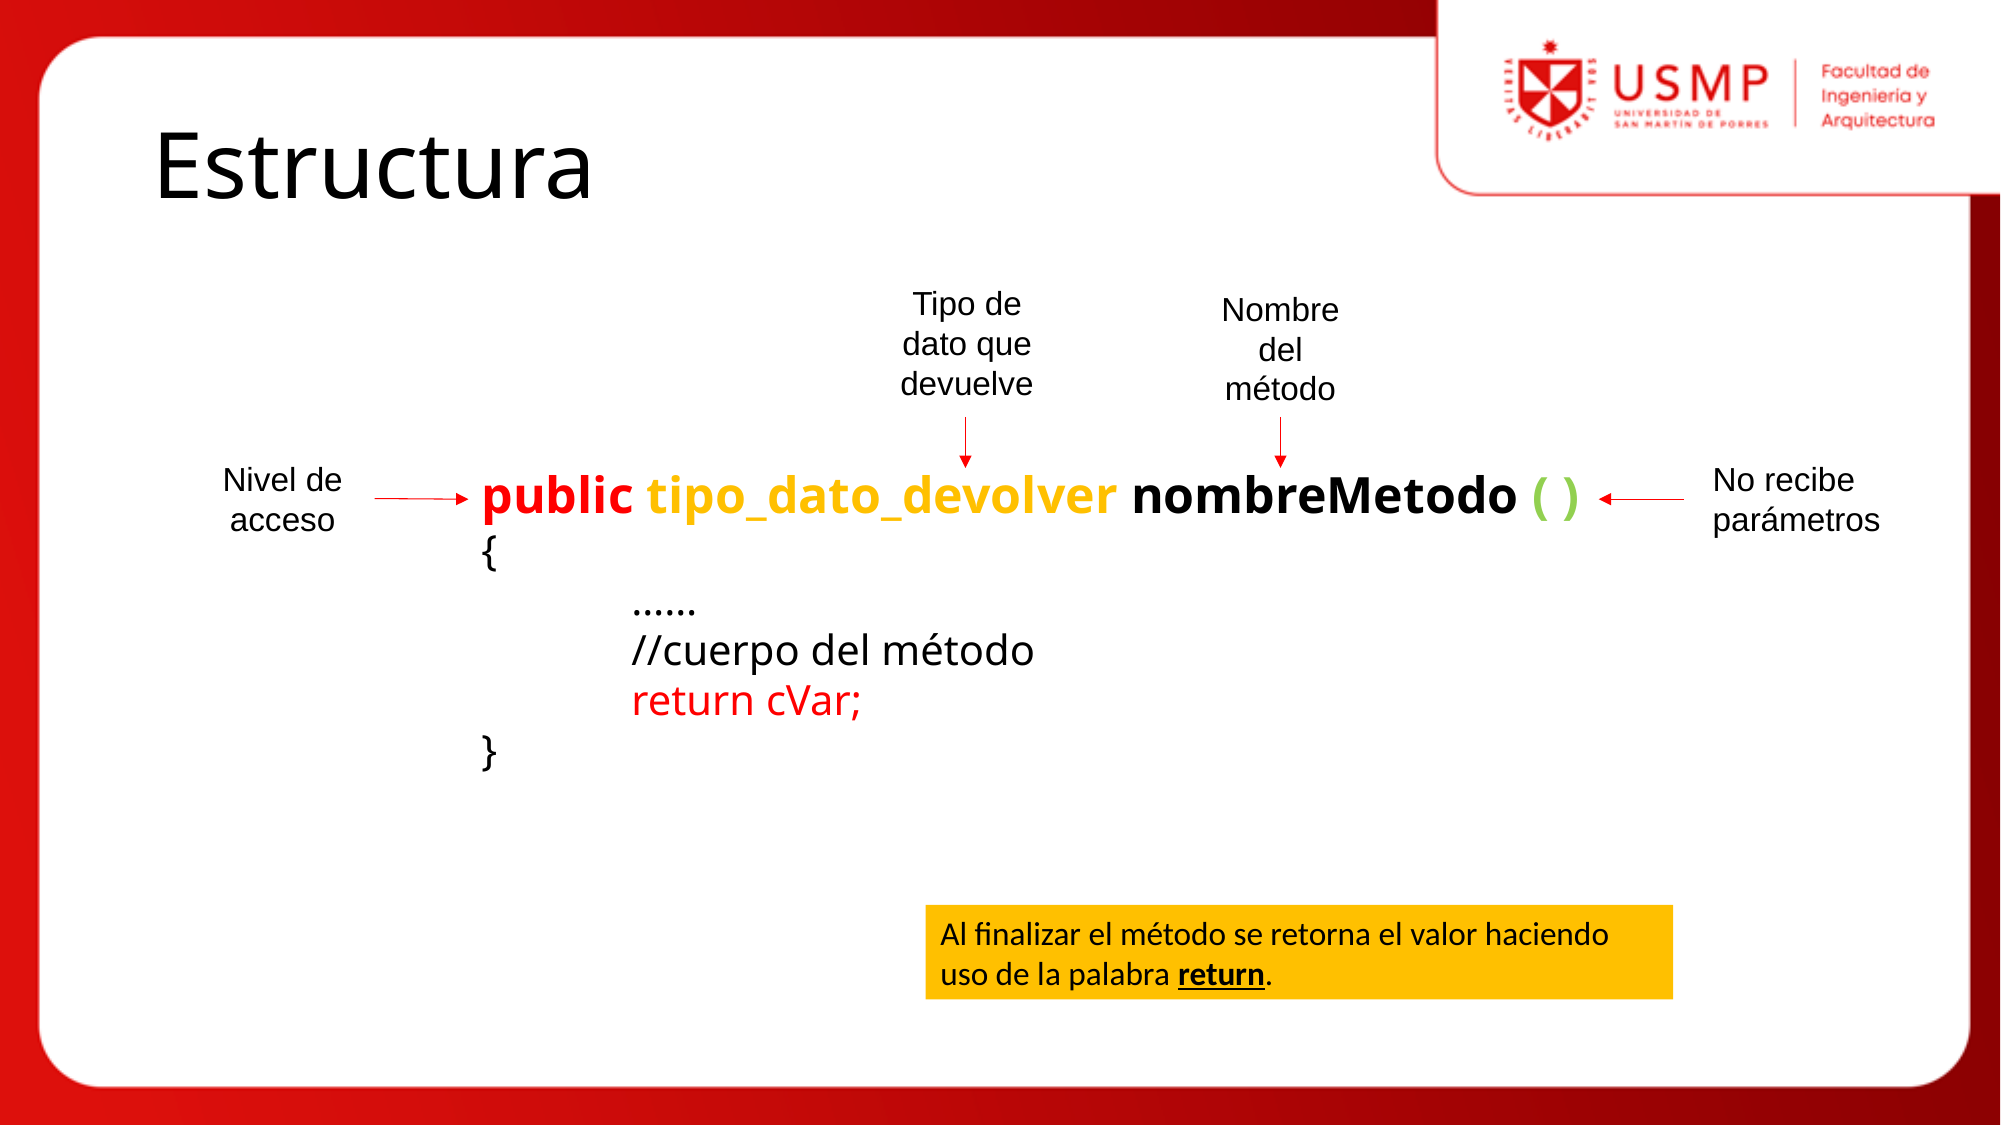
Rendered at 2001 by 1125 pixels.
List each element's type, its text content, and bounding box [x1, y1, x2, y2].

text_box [190, 274, 1939, 785]
picture [0, 0, 2001, 1125]
title Estructura [137, 59, 1863, 278]
text_box Al finalizar el método se retorna el valor haciendo uso de la palabra return. [925, 904, 1674, 1000]
